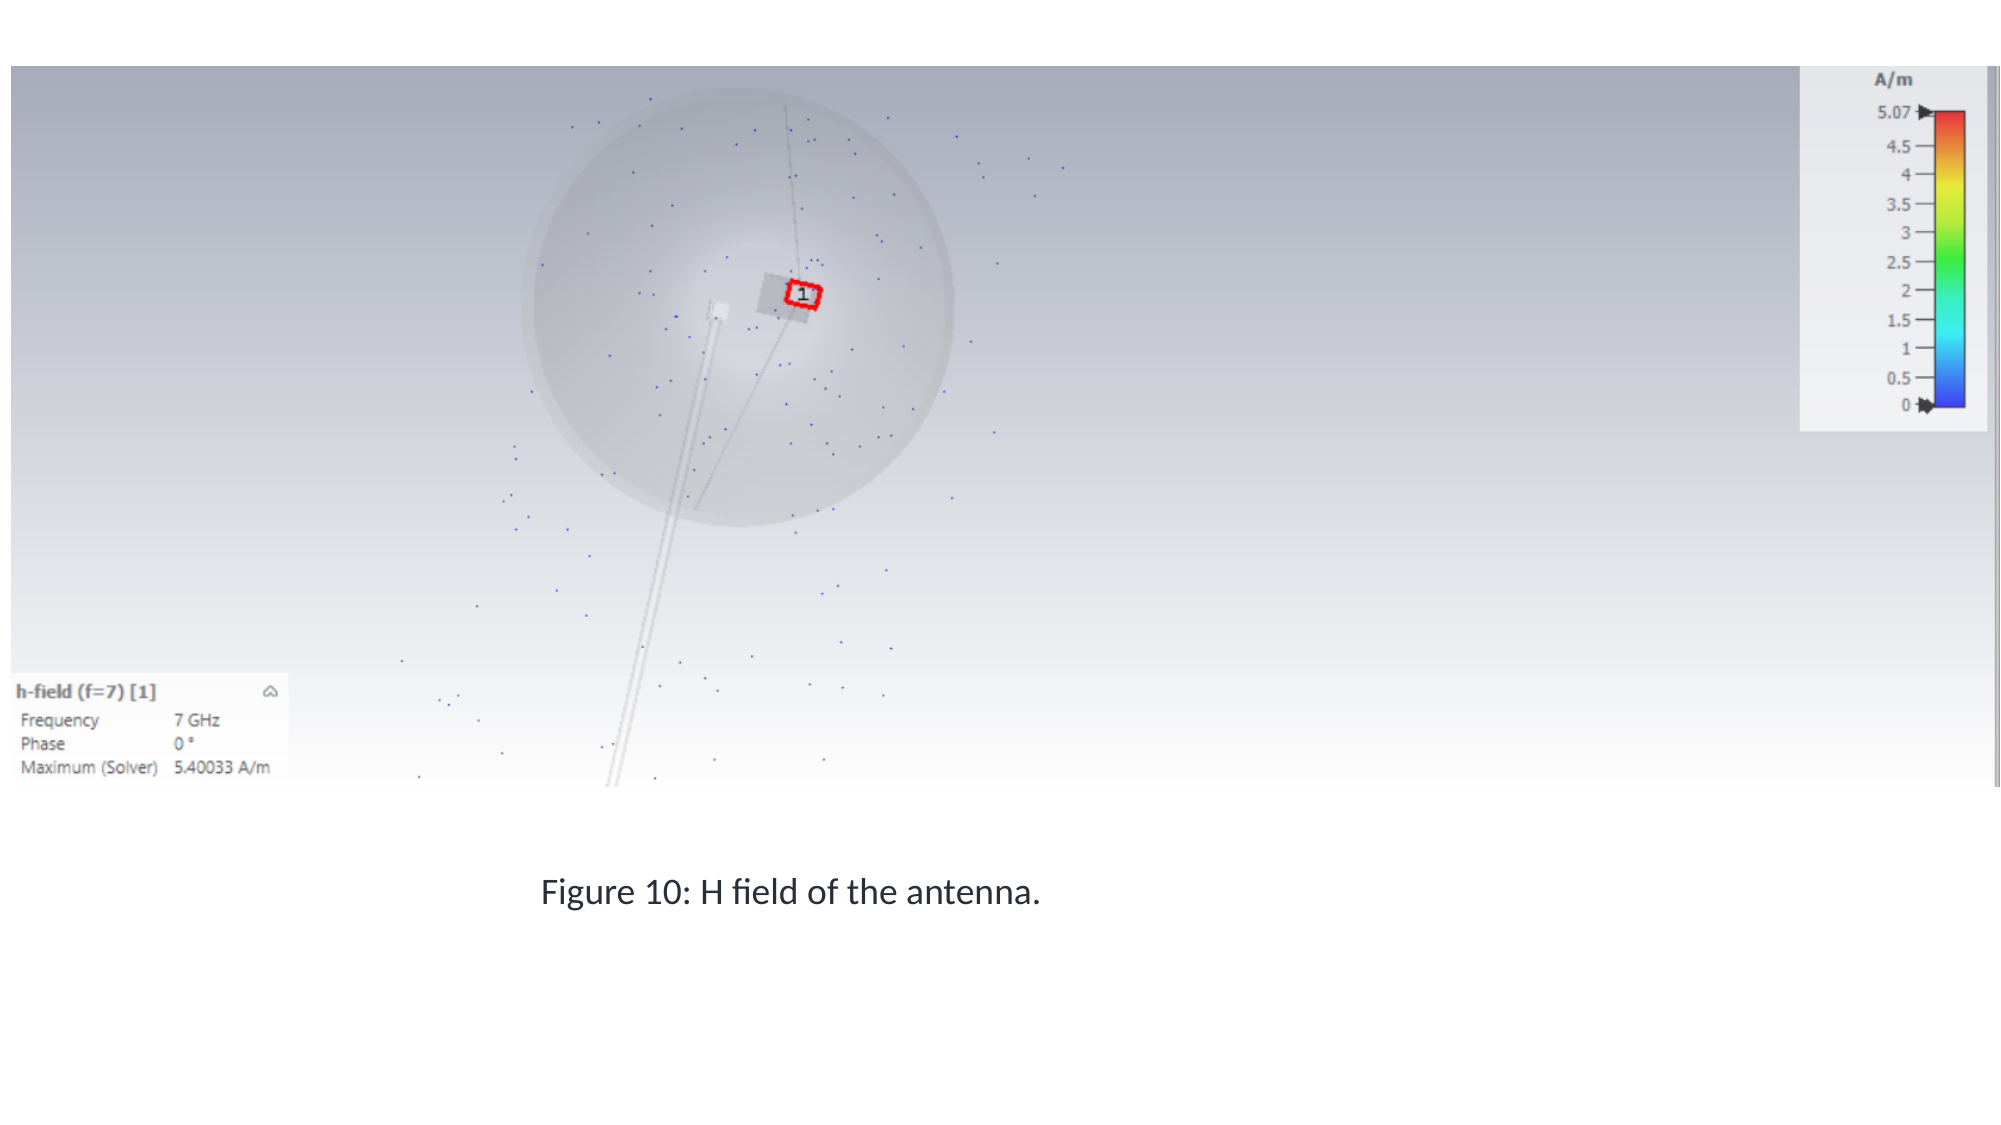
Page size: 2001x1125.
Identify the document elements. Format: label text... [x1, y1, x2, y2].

picture [11, 66, 2000, 787]
text_box Figure 10: H field of the antenna. [526, 859, 1362, 920]
